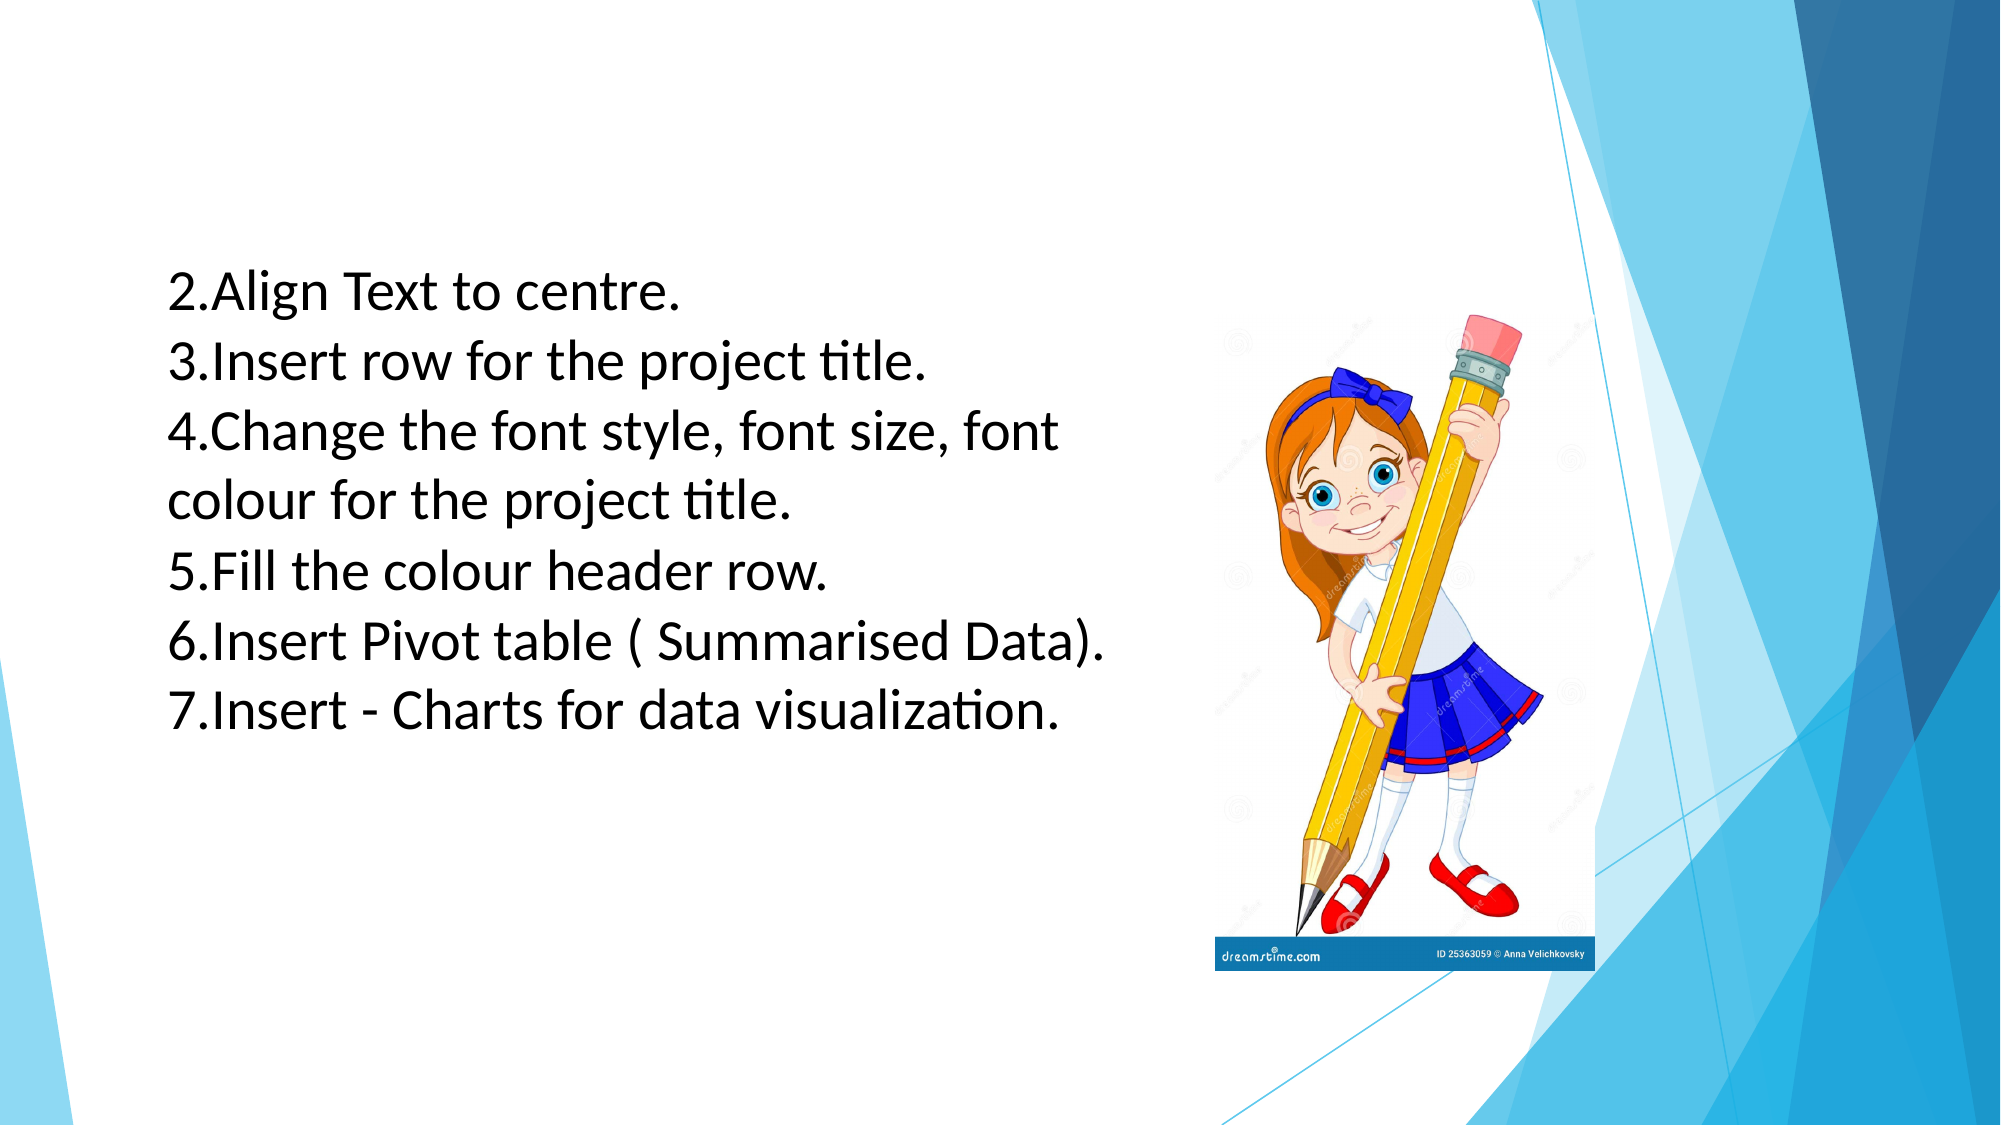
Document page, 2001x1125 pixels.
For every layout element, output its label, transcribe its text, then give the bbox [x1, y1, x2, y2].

picture [1214, 314, 1595, 971]
text_box 2.Align Text to centre. 3.Insert row for the project title. 4.Change the font style, font size, font colour for the project title. 5.Fill the colour header row. 6.Insert Pivot table ( Summarised Data). 7.Insert - Charts for data visualization. [152, 244, 1233, 820]
